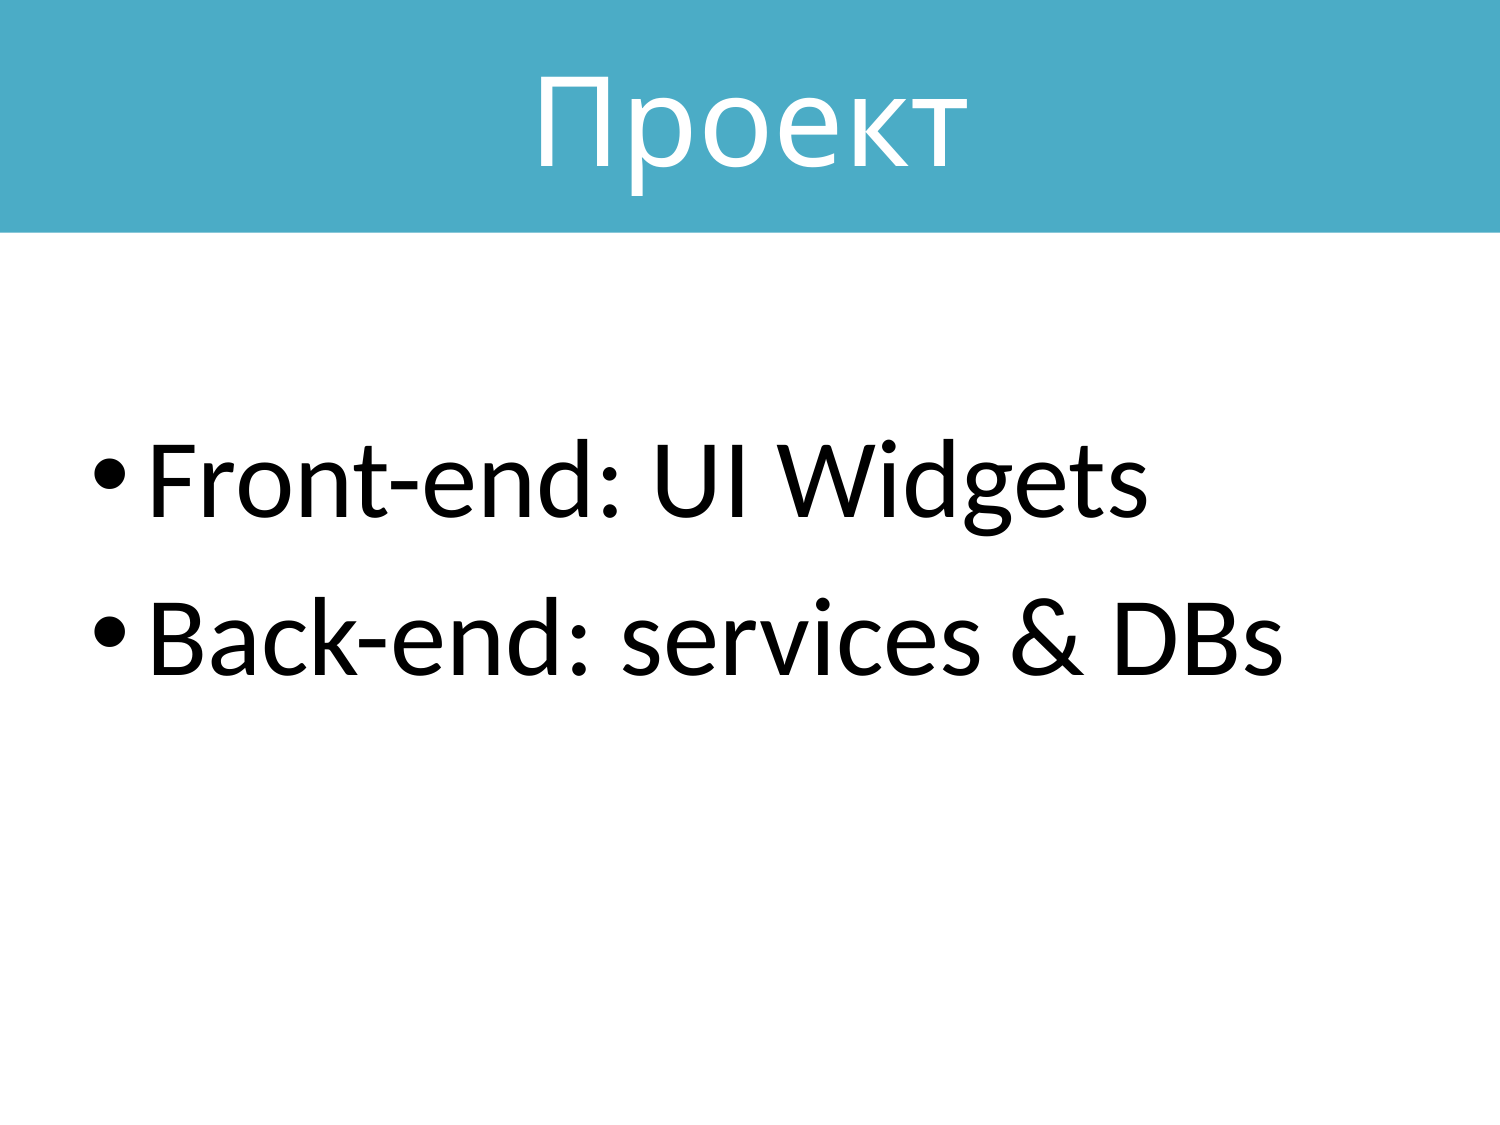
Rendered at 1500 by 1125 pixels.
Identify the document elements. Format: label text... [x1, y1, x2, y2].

list Front-end: UI Widgets Back-end: services & DBs [75, 397, 1425, 1005]
title Проект [0, 0, 1500, 233]
